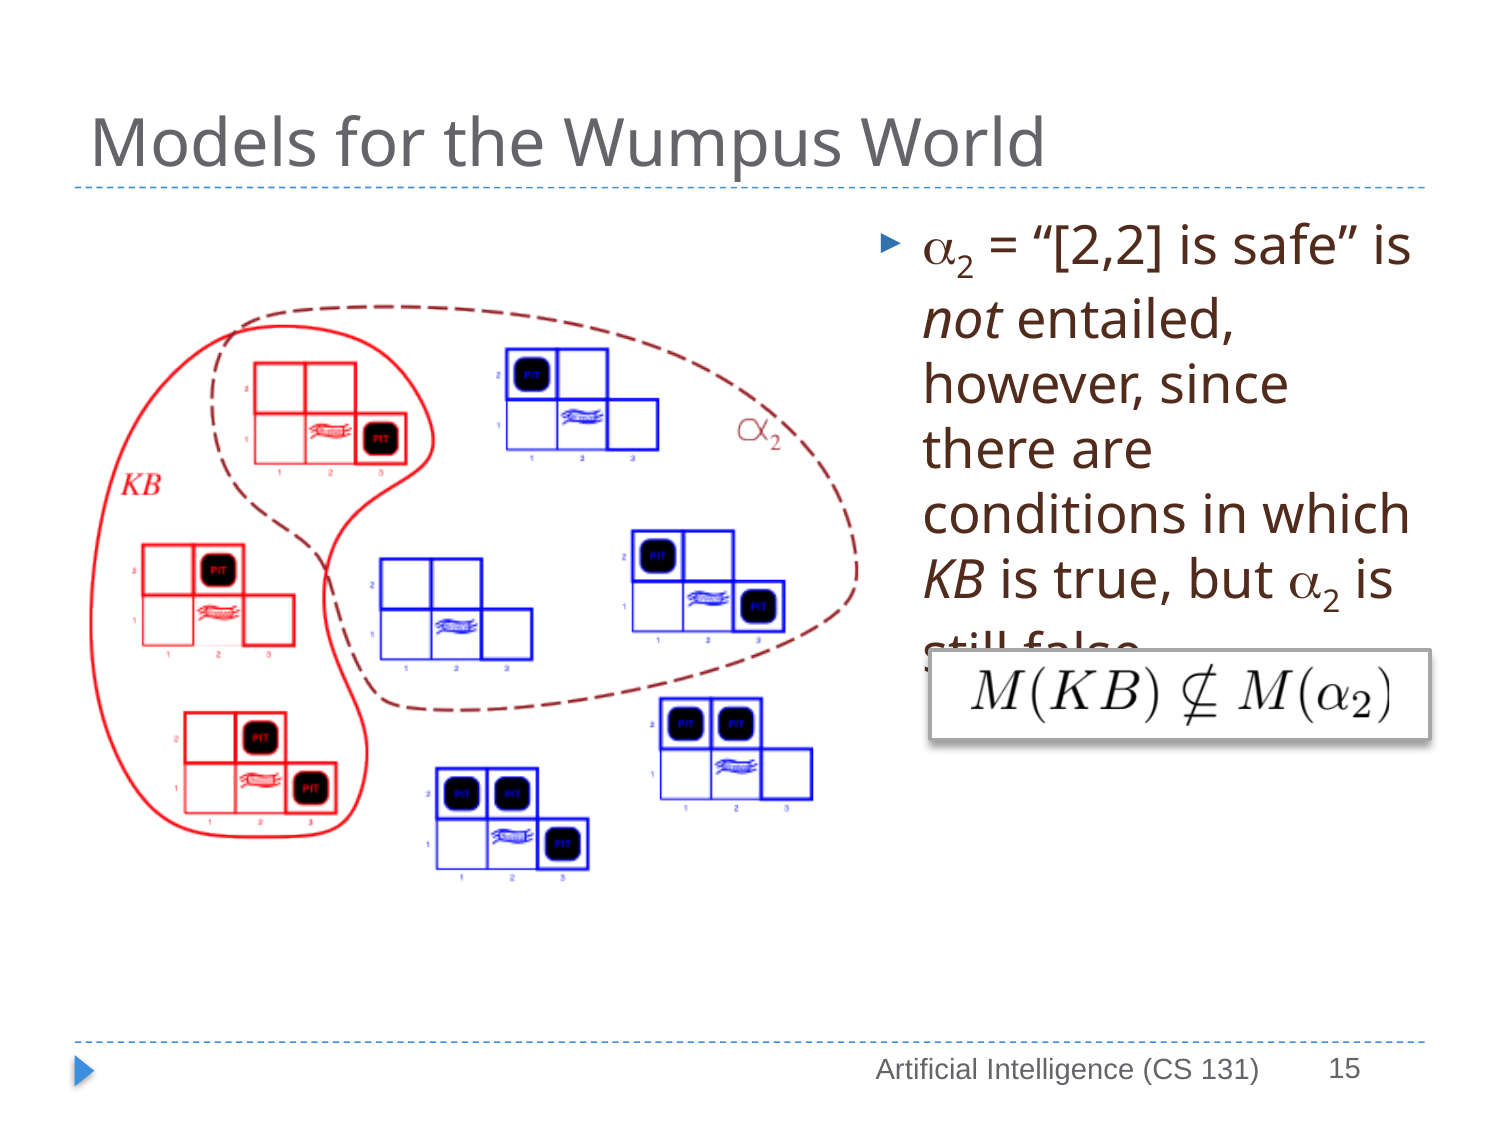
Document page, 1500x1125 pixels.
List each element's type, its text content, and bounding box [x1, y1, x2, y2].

slide_number 15 [1212, 1042, 1376, 1103]
list a2 = “[2,2] is safe” is not entailed, however, since there are conditions in which KB is true, but a2 is still false [862, 203, 1438, 1010]
picture [37, 277, 889, 926]
footer Artificial Intelligence (CS 131) [575, 1042, 1212, 1103]
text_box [929, 649, 1431, 740]
title Models for the Wumpus World [75, 37, 1425, 188]
